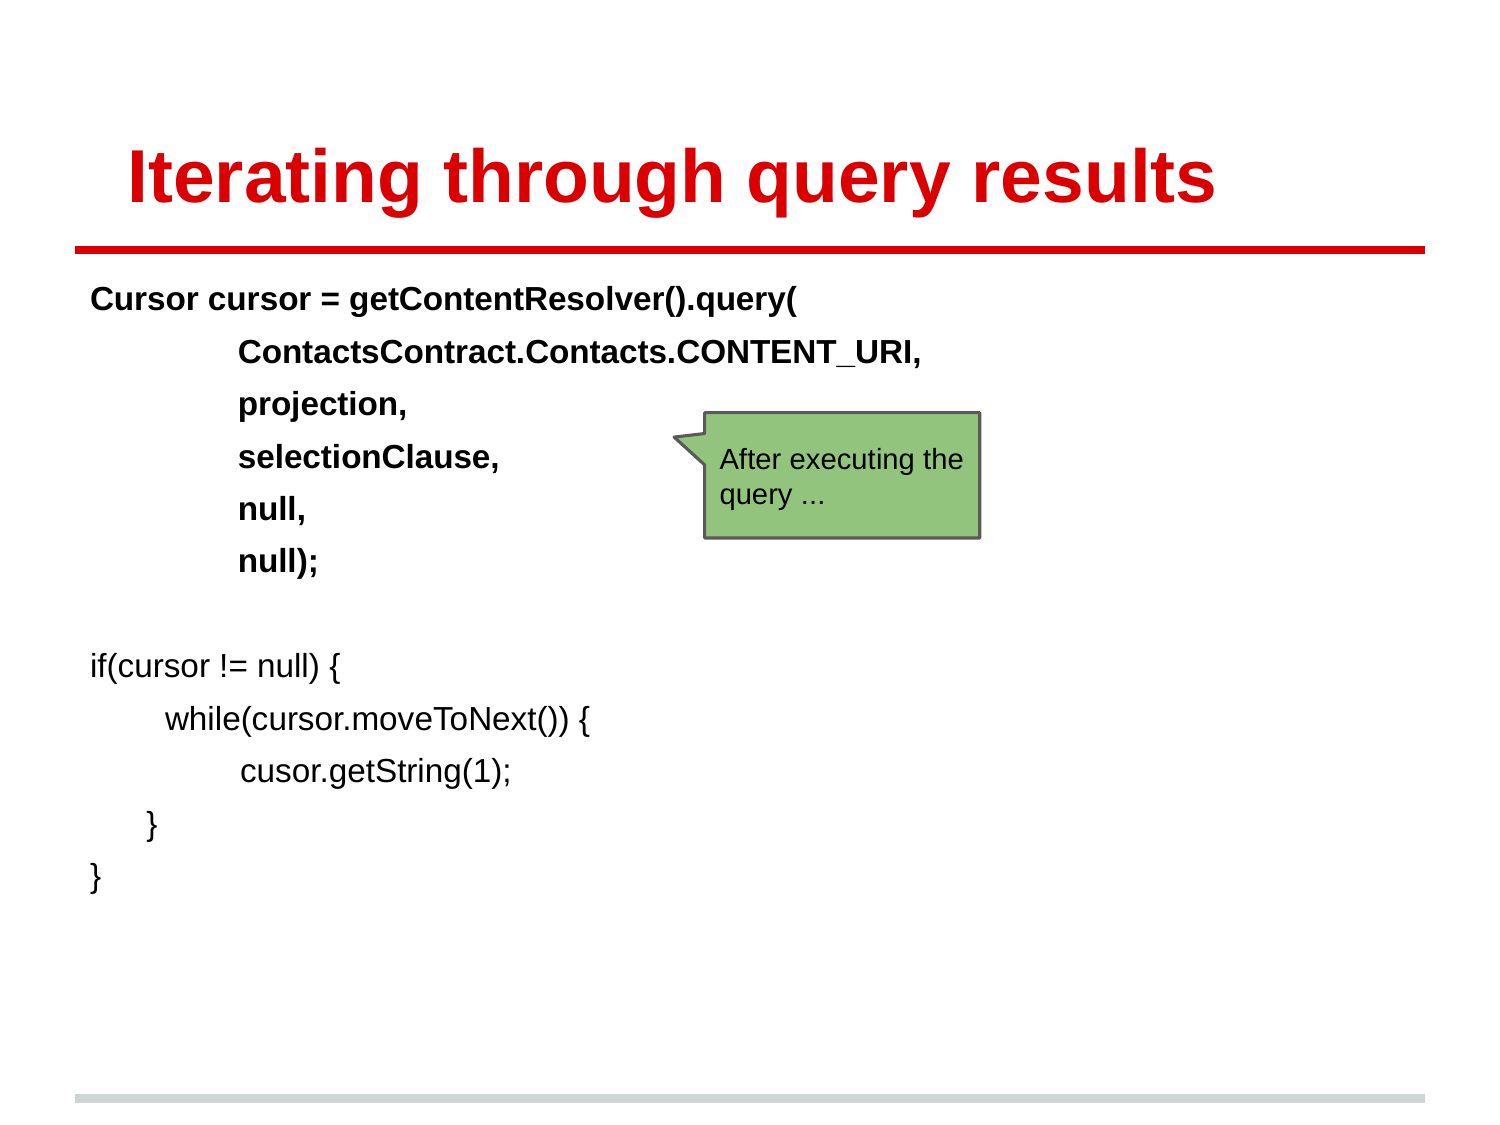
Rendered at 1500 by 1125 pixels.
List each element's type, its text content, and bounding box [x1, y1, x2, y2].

title Iterating through query results [75, 45, 1425, 233]
list Cursor cursor = getContentResolver().query( ContactsContract.Contacts.CONTENT_URI, projection, selectionClause, null, null); if(cursor != null) { while(cursor.moveToNext()) { cusor.getString(1); } } [75, 262, 1425, 1078]
text_box After executing the query ... [674, 412, 980, 539]
